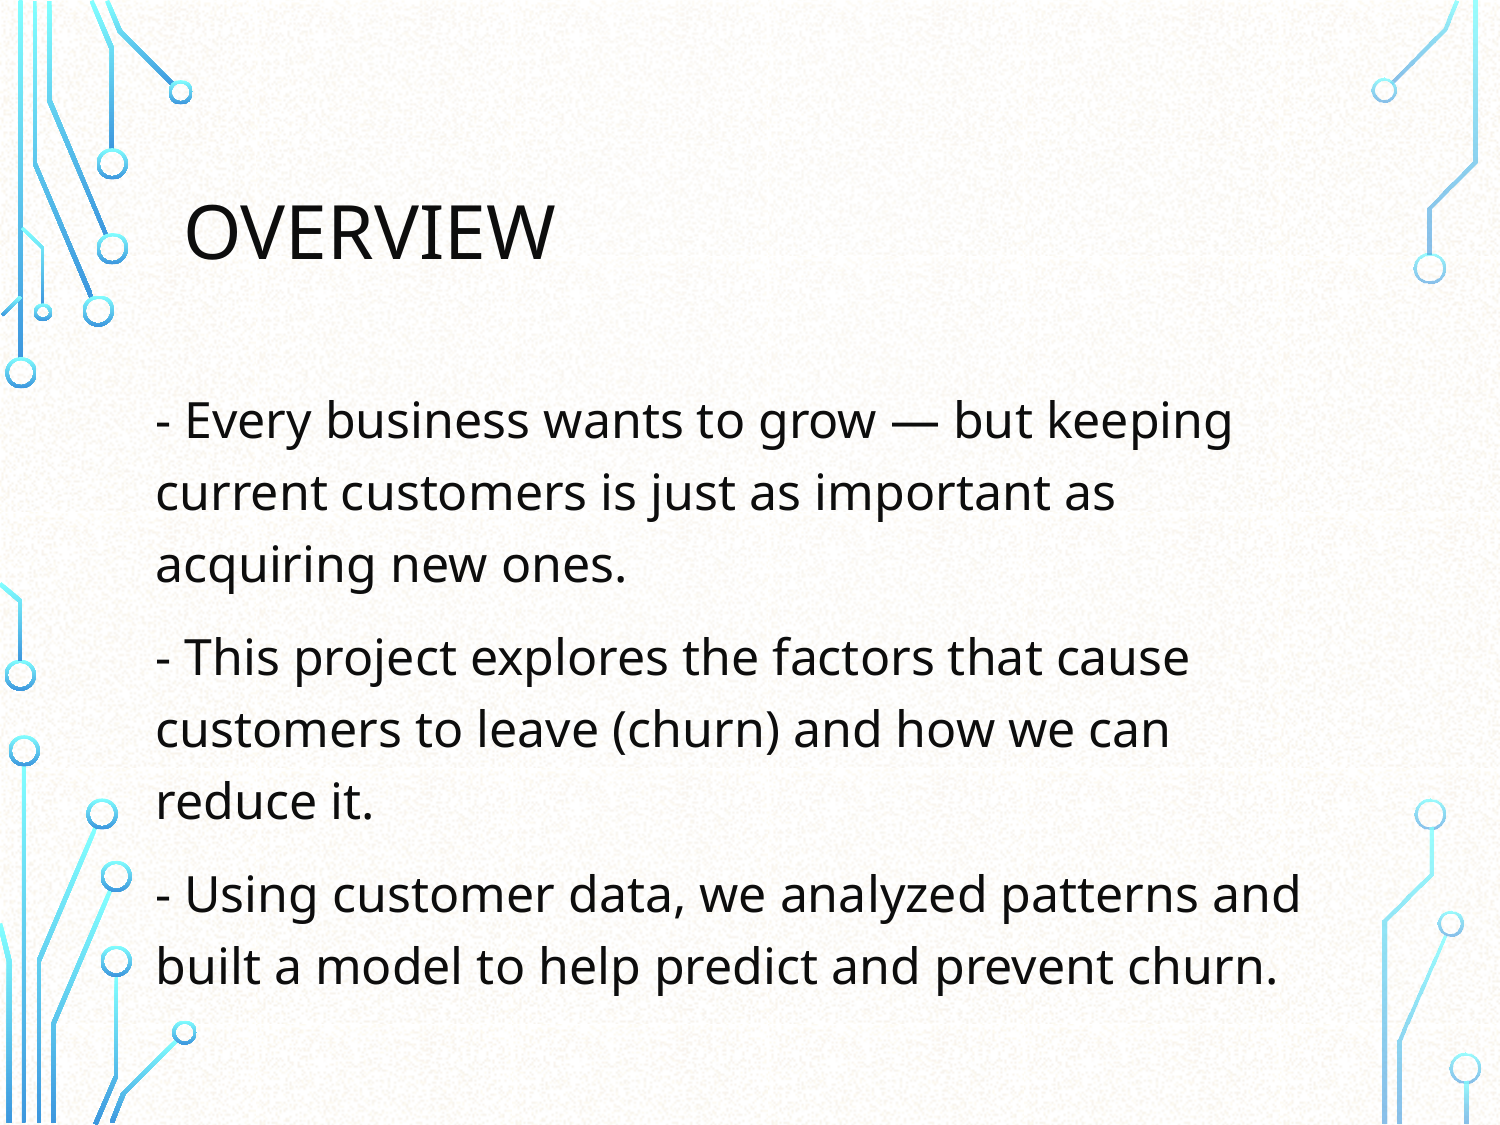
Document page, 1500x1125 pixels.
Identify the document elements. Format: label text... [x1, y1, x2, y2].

list - Every business wants to grow — but keeping current customers is just as important as acquiring new ones. - This project explores the factors that cause customers to leave (churn) and how we can reduce it. - Using customer data, we analyzed patterns and built a model to help predict and prevent churn. [140, 369, 1360, 950]
title Overview [168, 113, 1387, 357]
